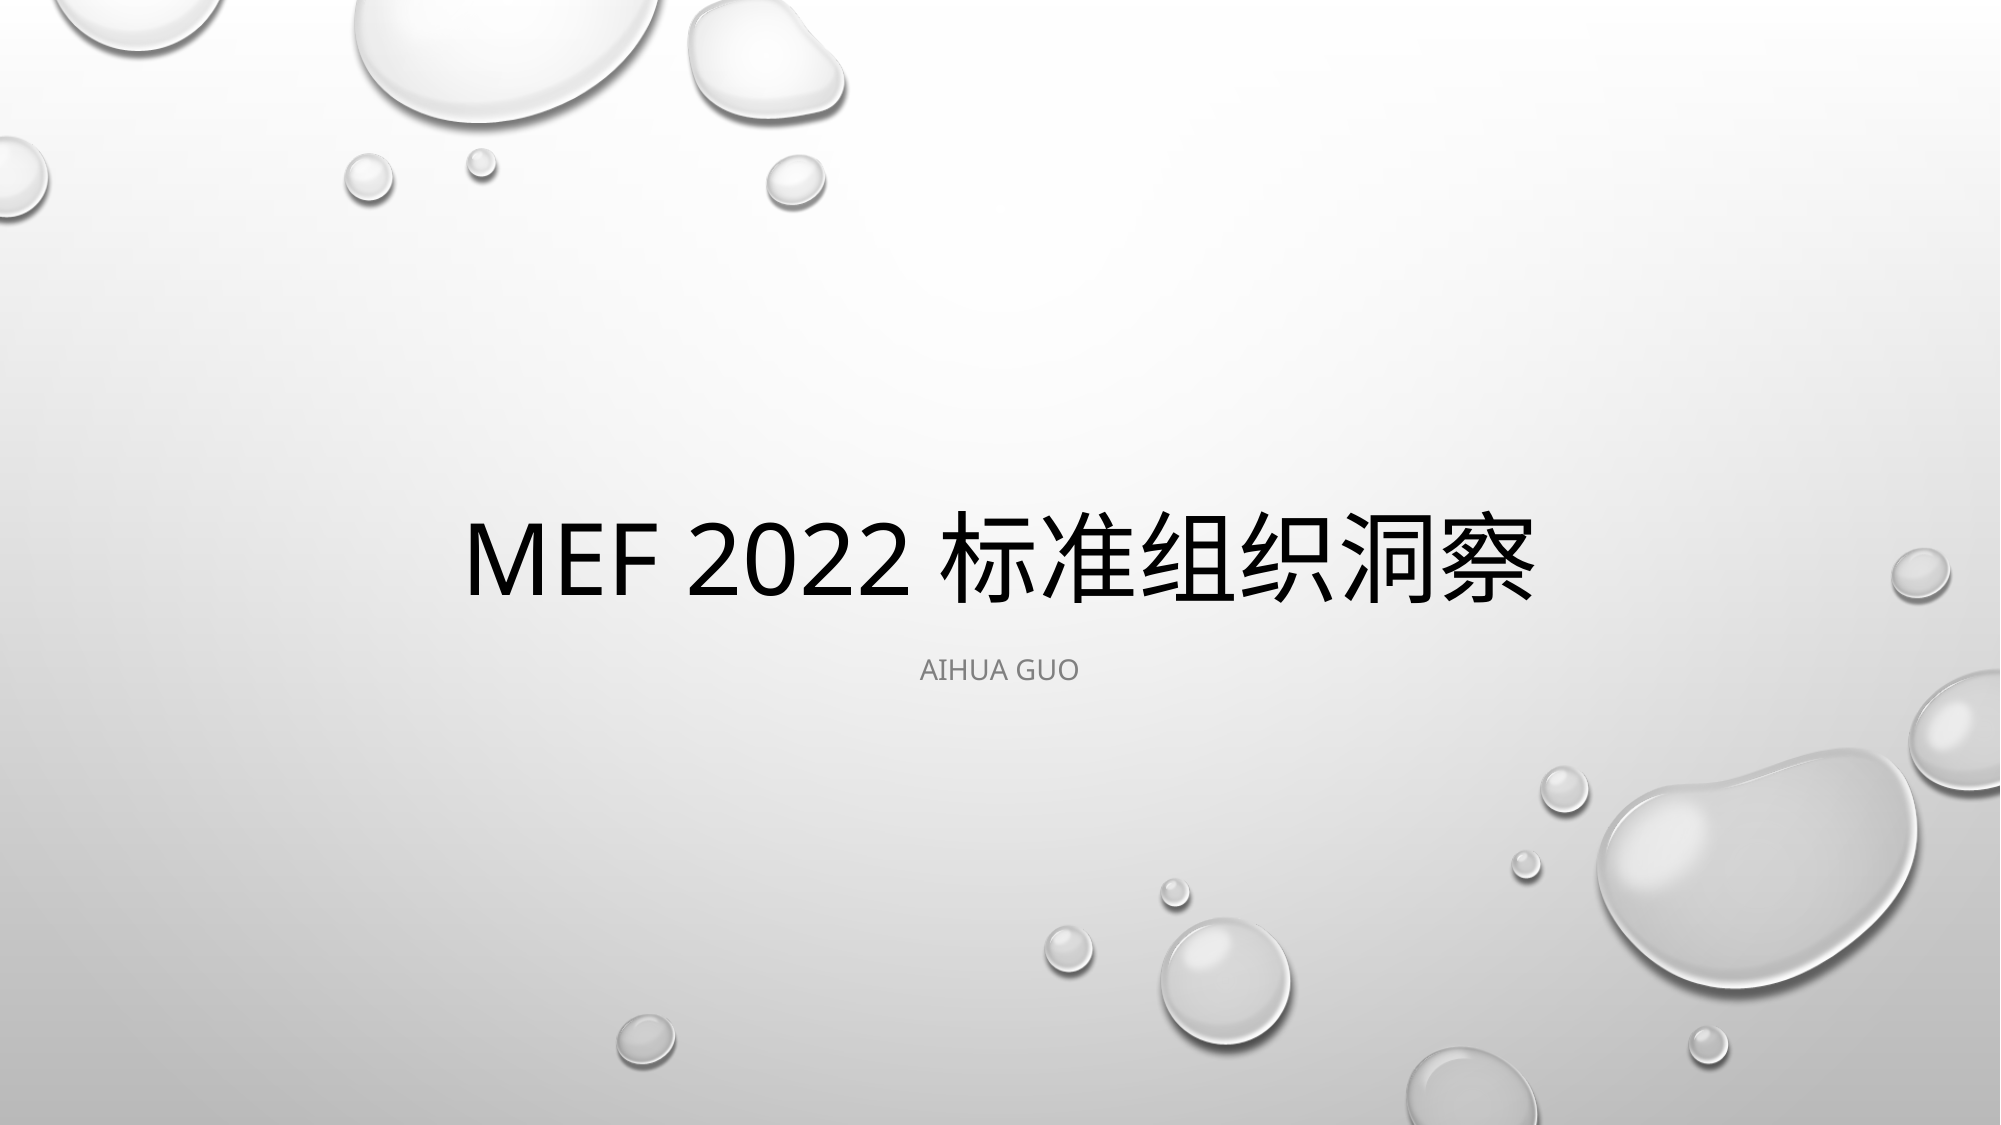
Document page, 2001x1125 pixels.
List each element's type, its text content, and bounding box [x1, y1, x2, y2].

title MEF 2022标准组织洞察 [287, 213, 1713, 625]
picture [0, 0, 2000, 1125]
subtitle Aihua guo [287, 637, 1713, 695]
